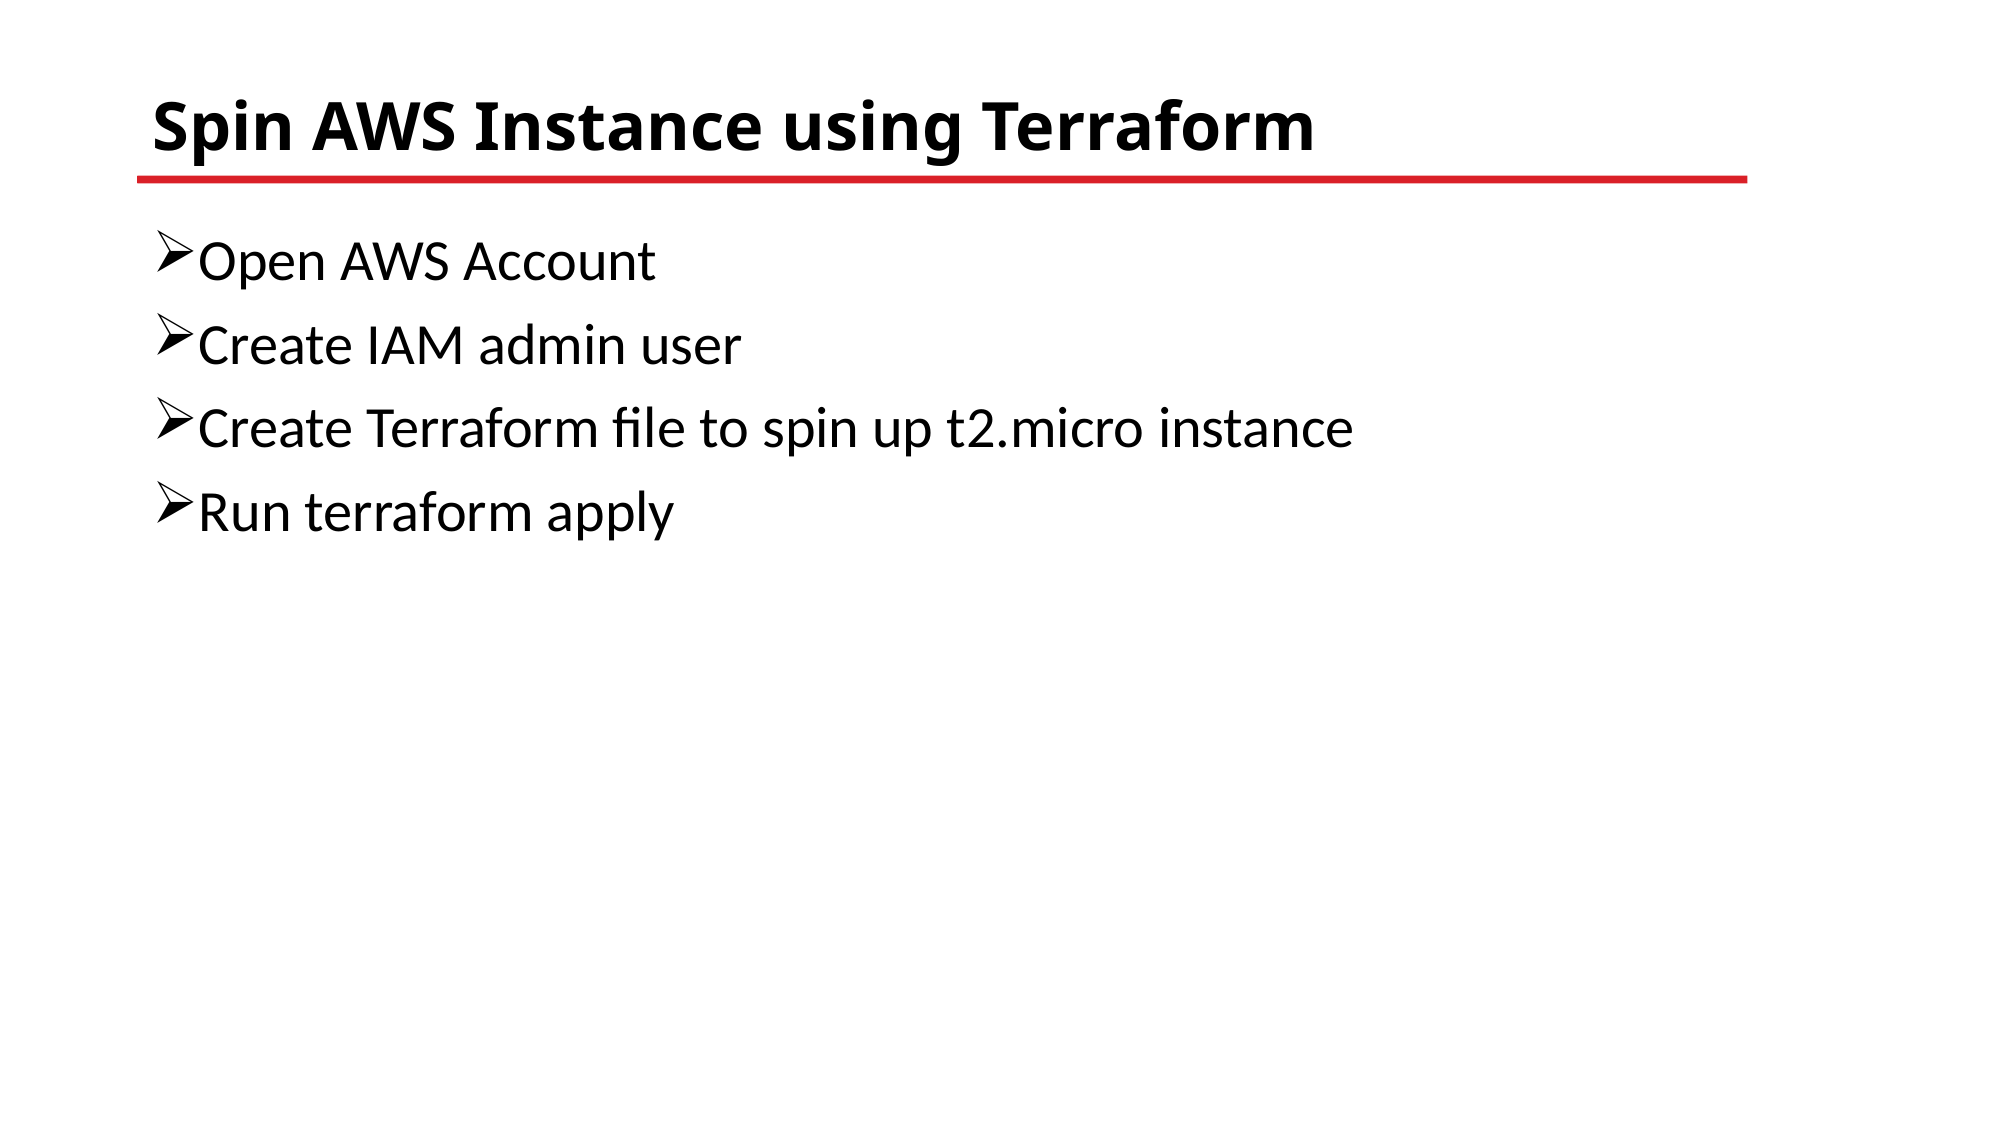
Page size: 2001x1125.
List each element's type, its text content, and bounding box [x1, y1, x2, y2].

title Spin AWS Instance using Terraform [137, 59, 1863, 222]
list Open AWS Account Create IAM admin user Create Terraform file to spin up t2.micro instance Run terraform apply [137, 222, 1863, 1014]
